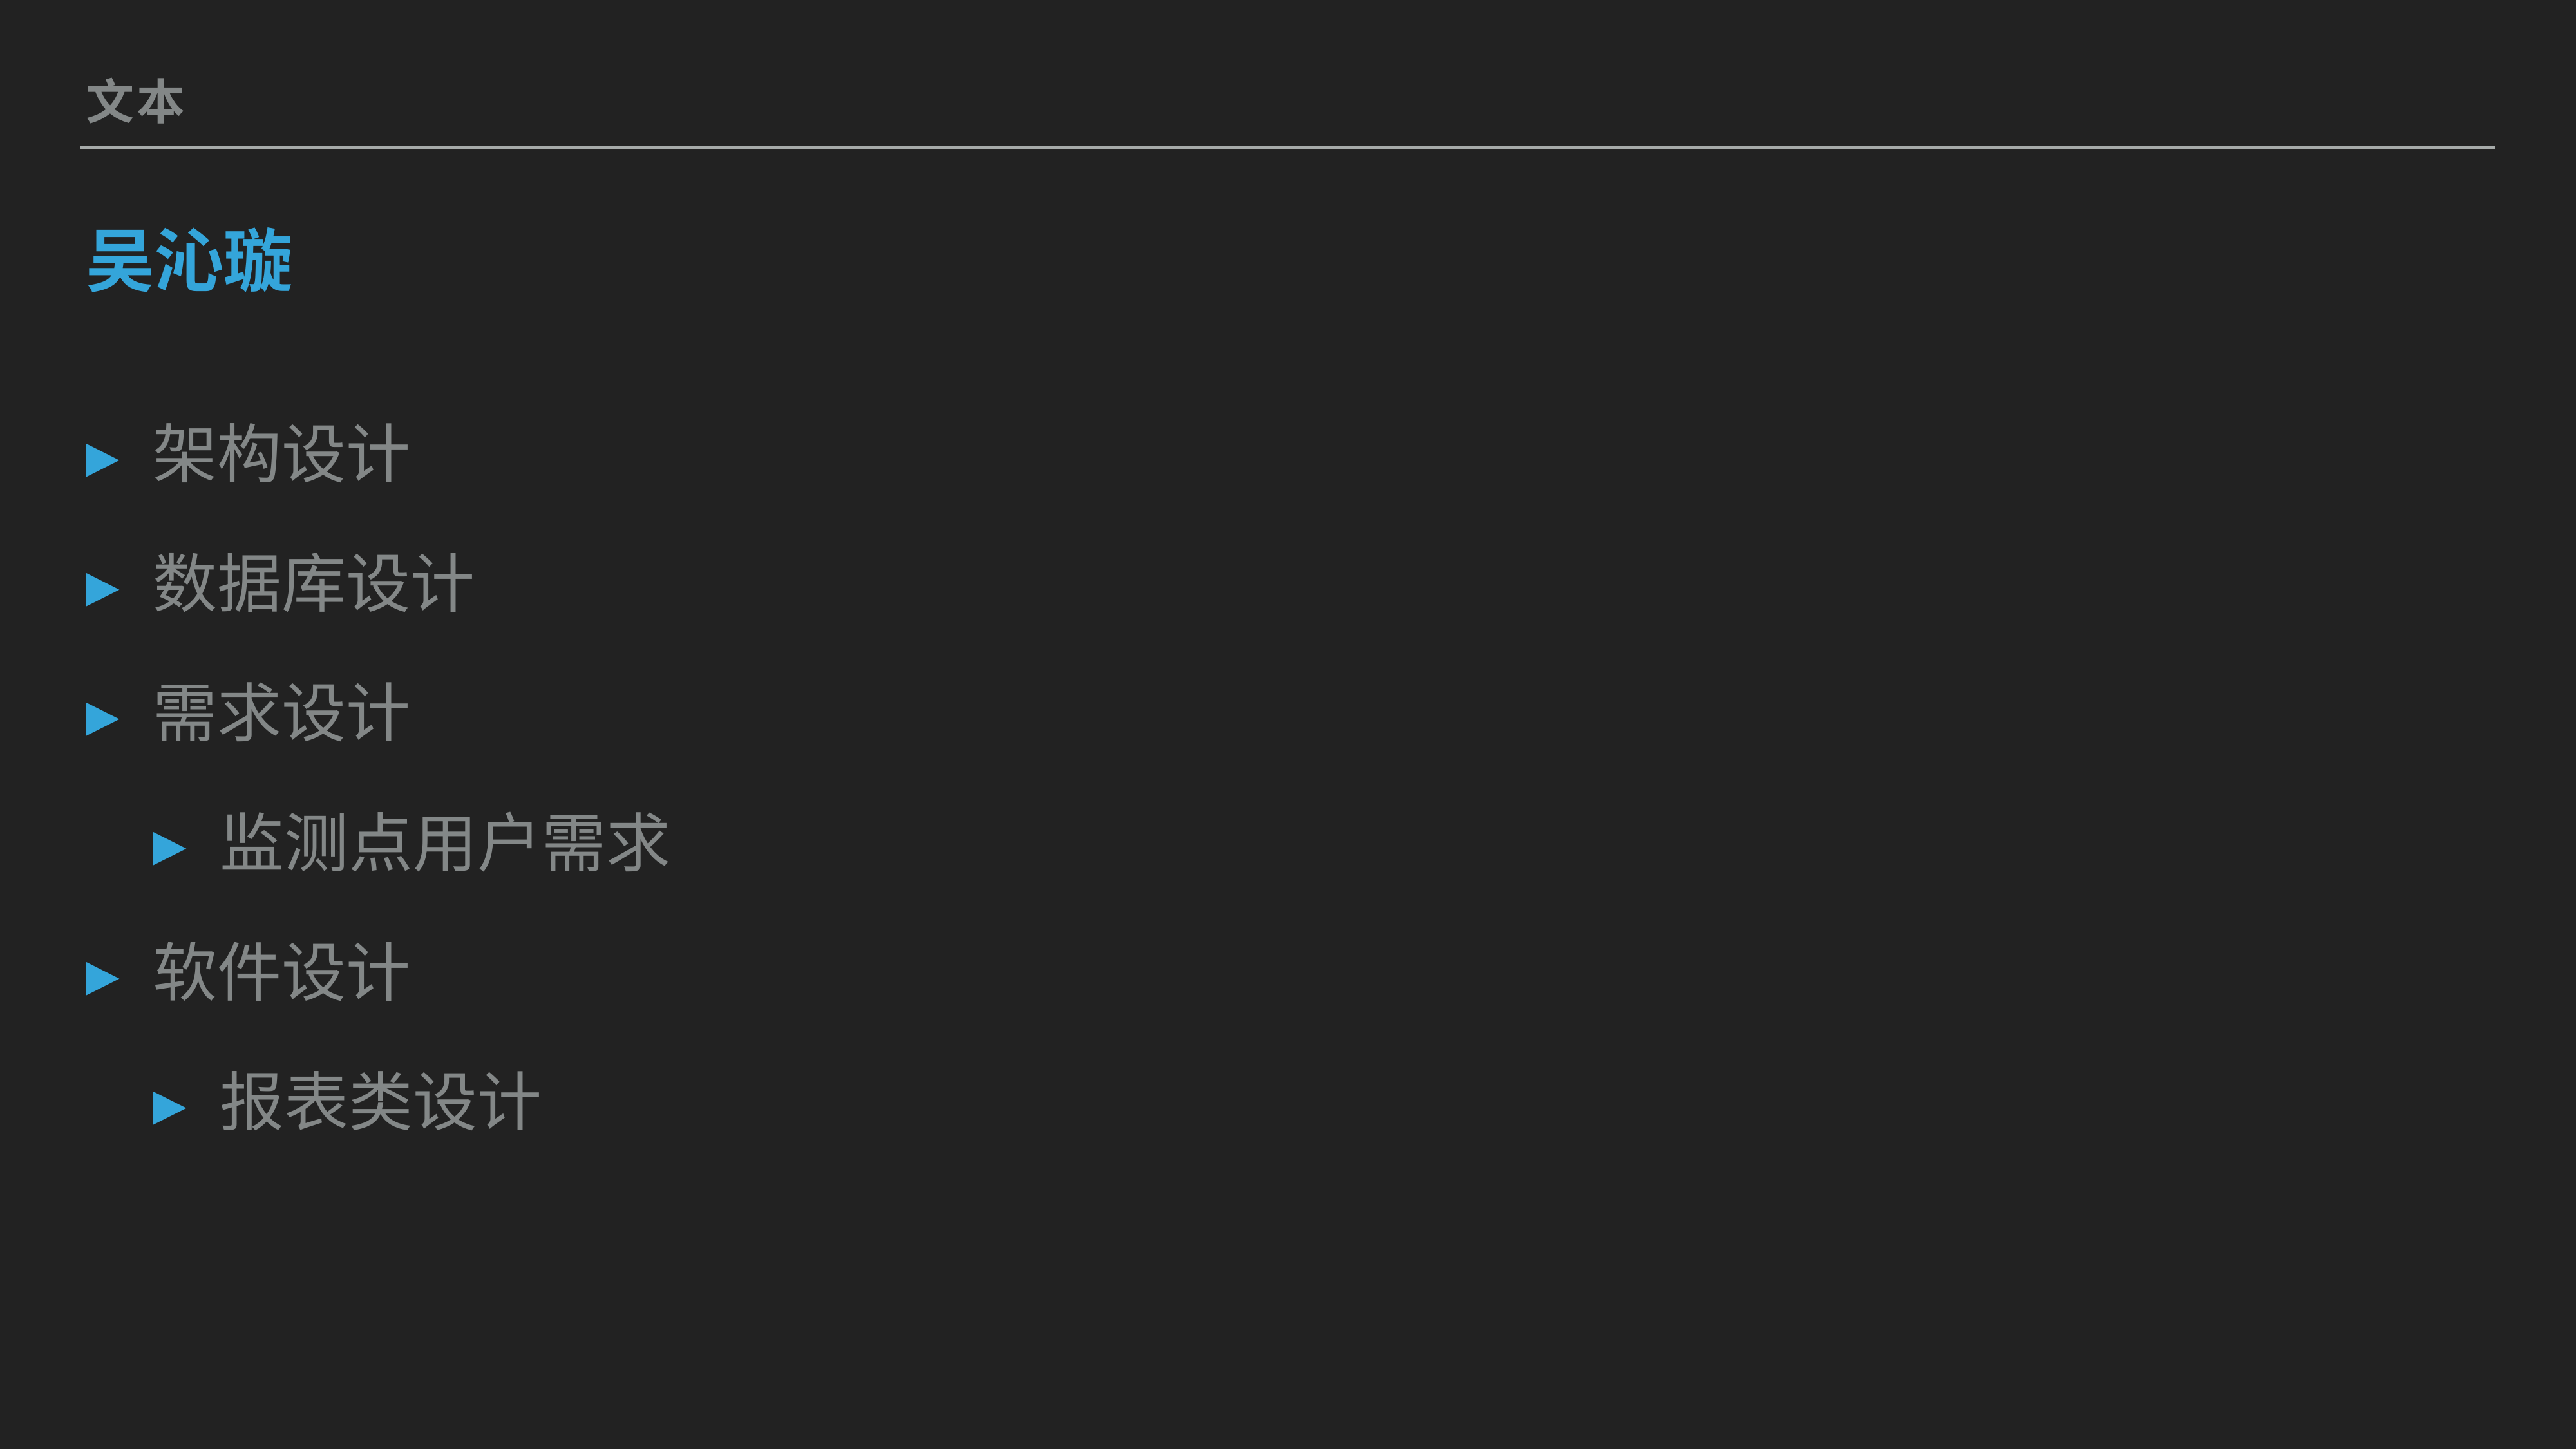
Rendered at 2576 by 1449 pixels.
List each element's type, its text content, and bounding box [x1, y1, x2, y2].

list 架构设计 数据库设计 需求设计 监测点用户需求 软件设计 报表类设计 [80, 407, 2496, 1316]
title 吴沁璇 [80, 227, 2496, 336]
list 文本 [80, 55, 2295, 135]
